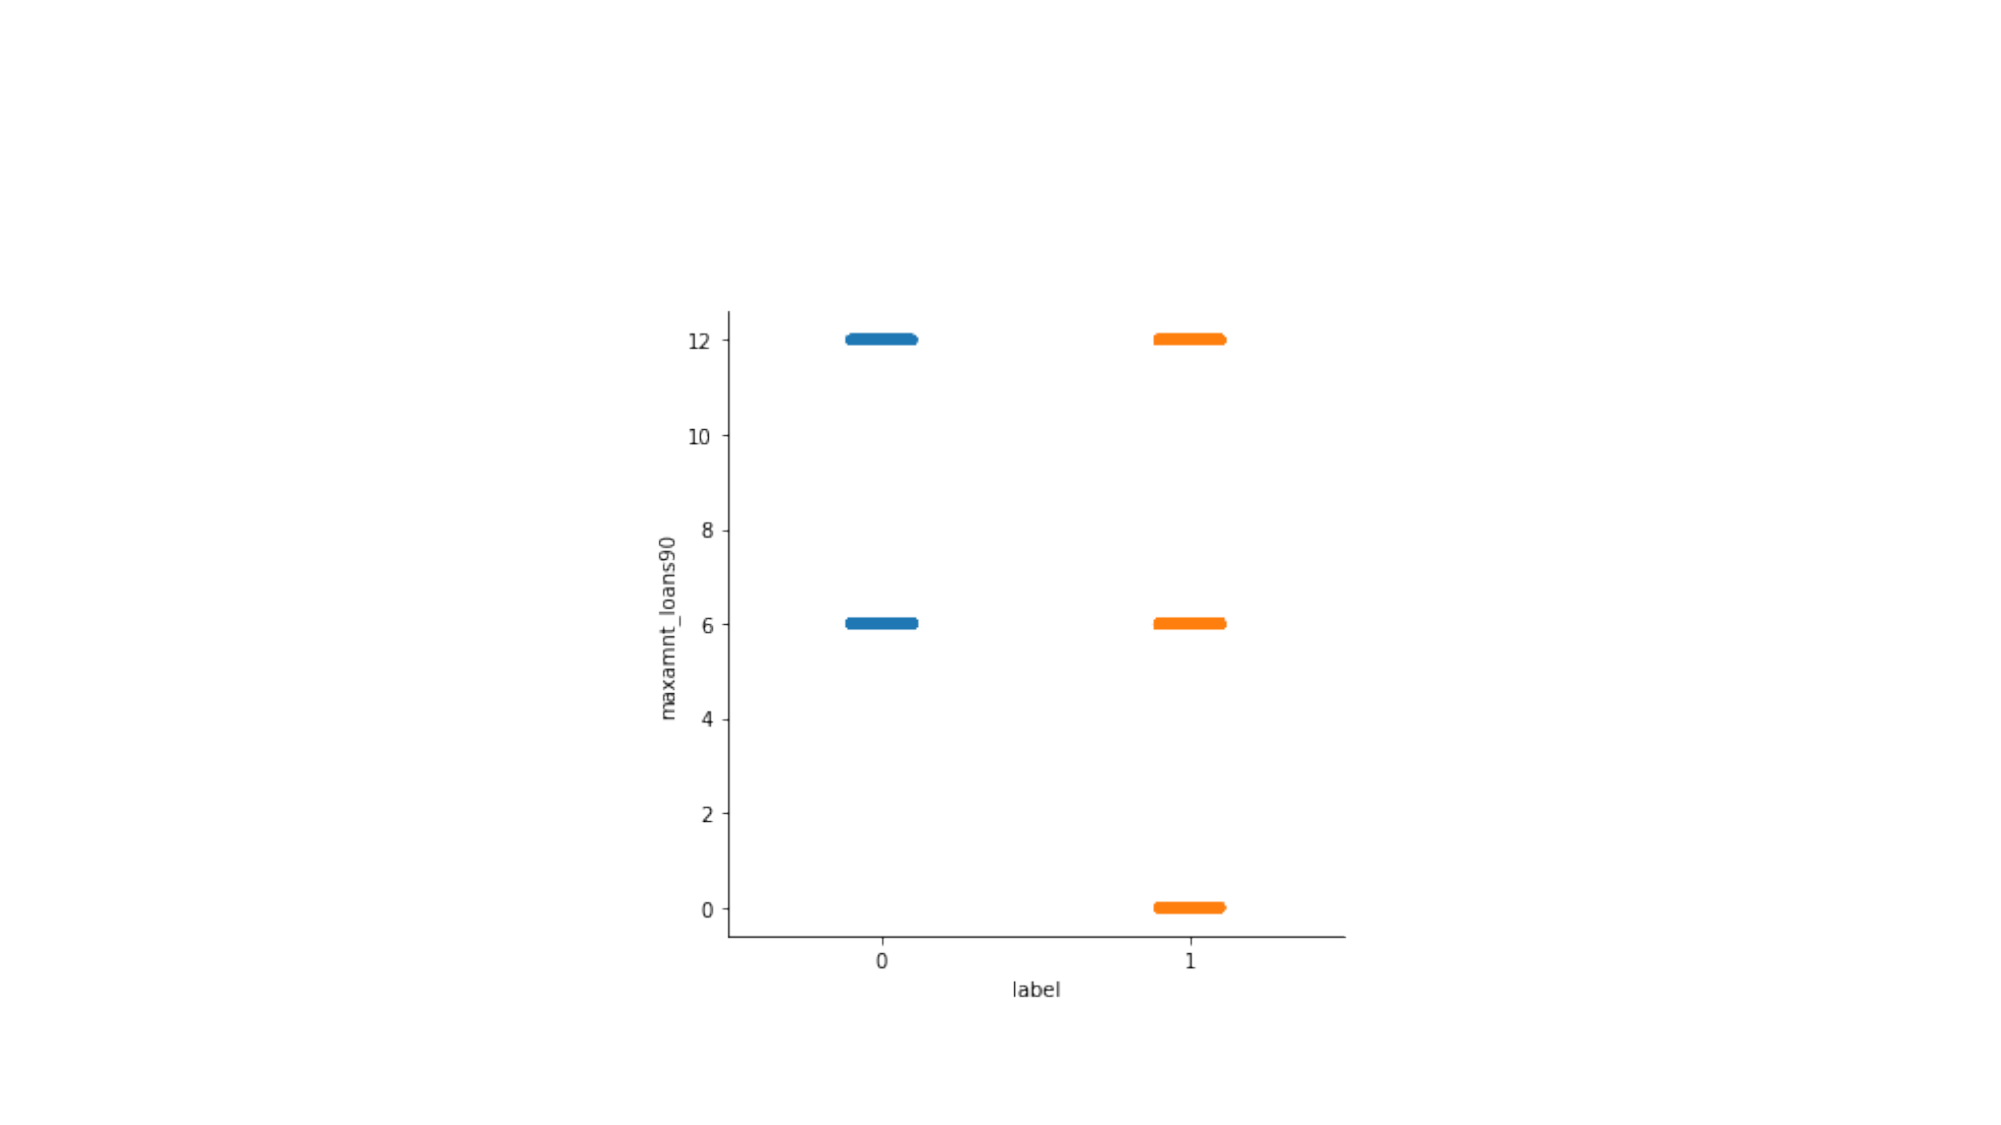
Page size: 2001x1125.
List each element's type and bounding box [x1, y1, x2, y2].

list [643, 299, 1357, 1014]
